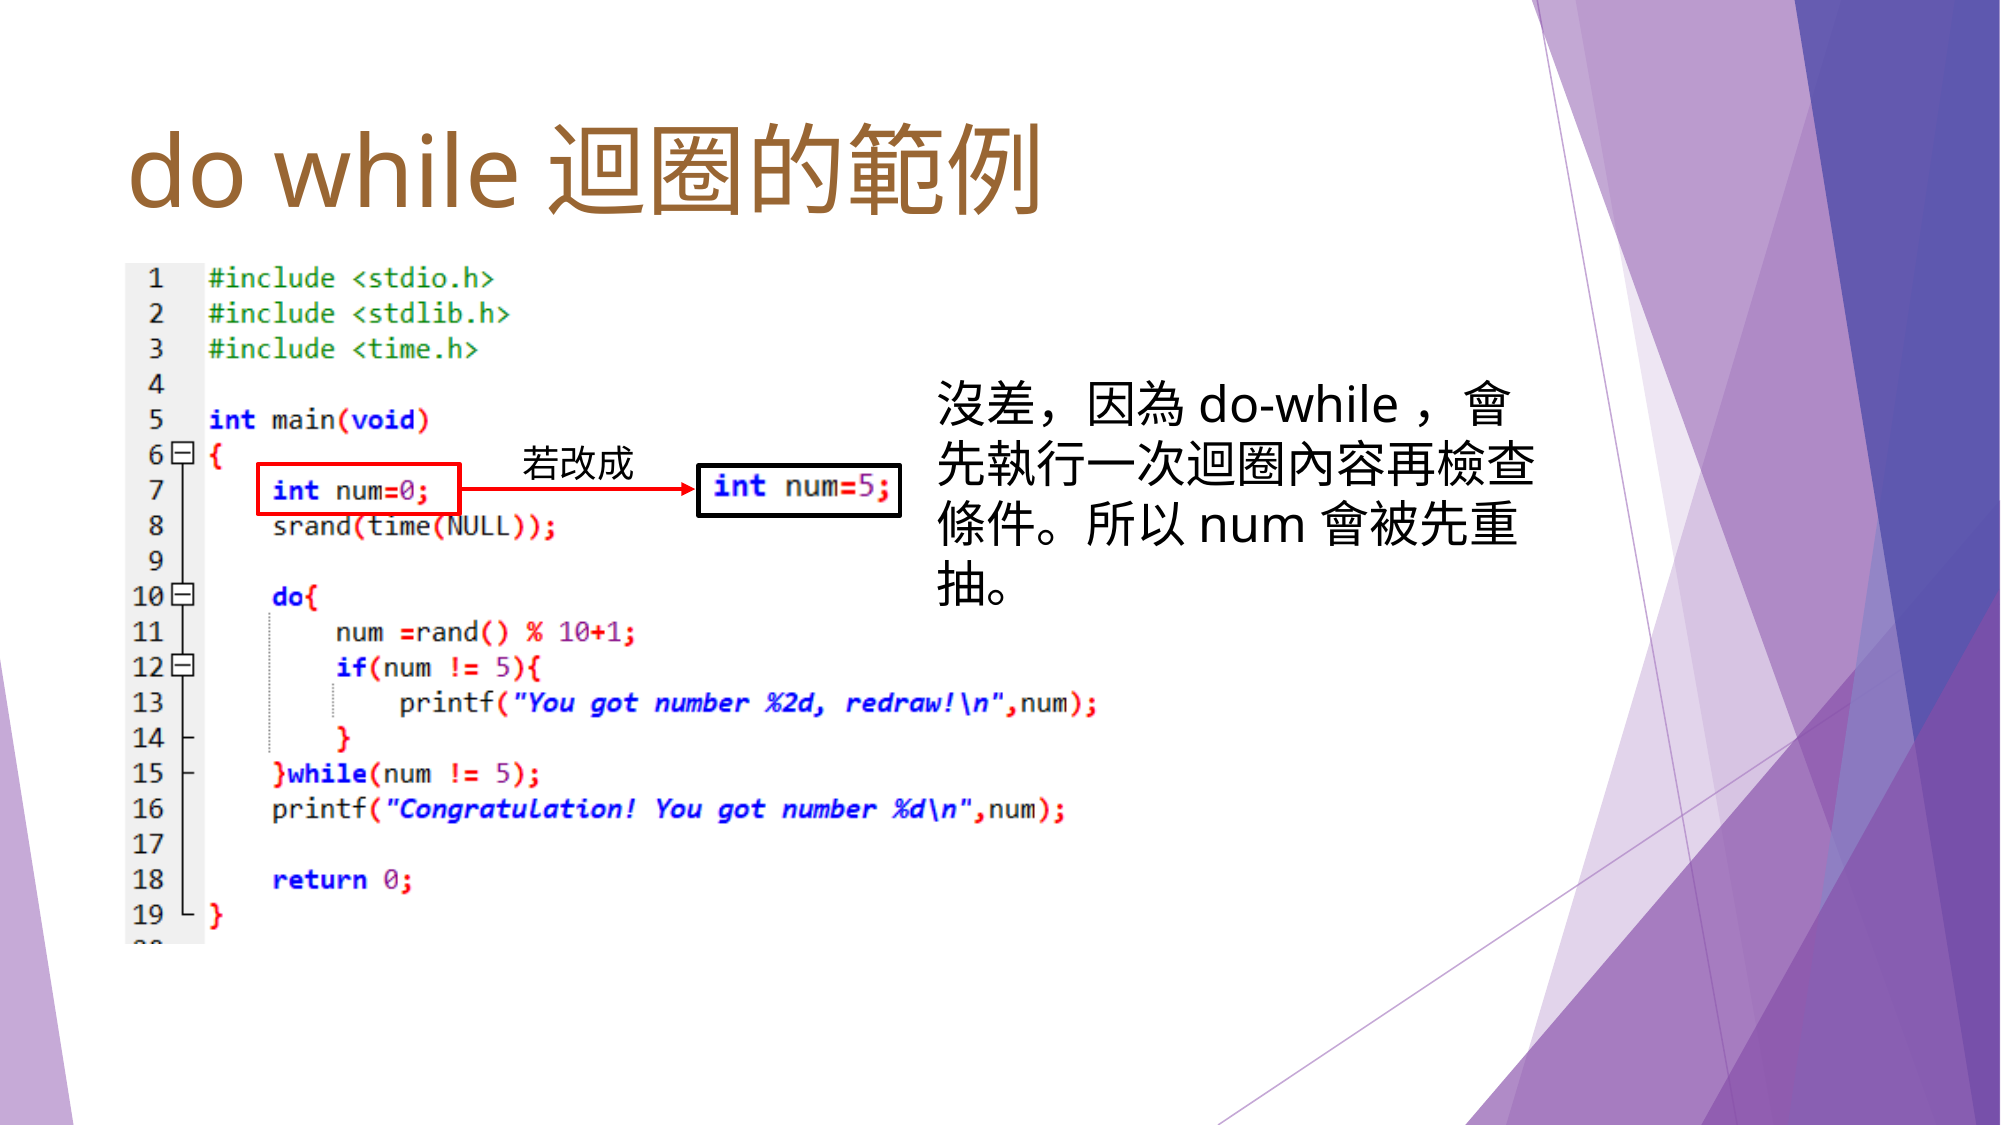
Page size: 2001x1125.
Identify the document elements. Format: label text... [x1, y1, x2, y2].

title do while迴圈的範例 [111, 99, 1612, 225]
picture [122, 263, 1118, 944]
text_box 沒差，因為do-while，會先執行一次迴圈內容再檢查條件。所以num會被先重抽。 [1123, 364, 1575, 620]
